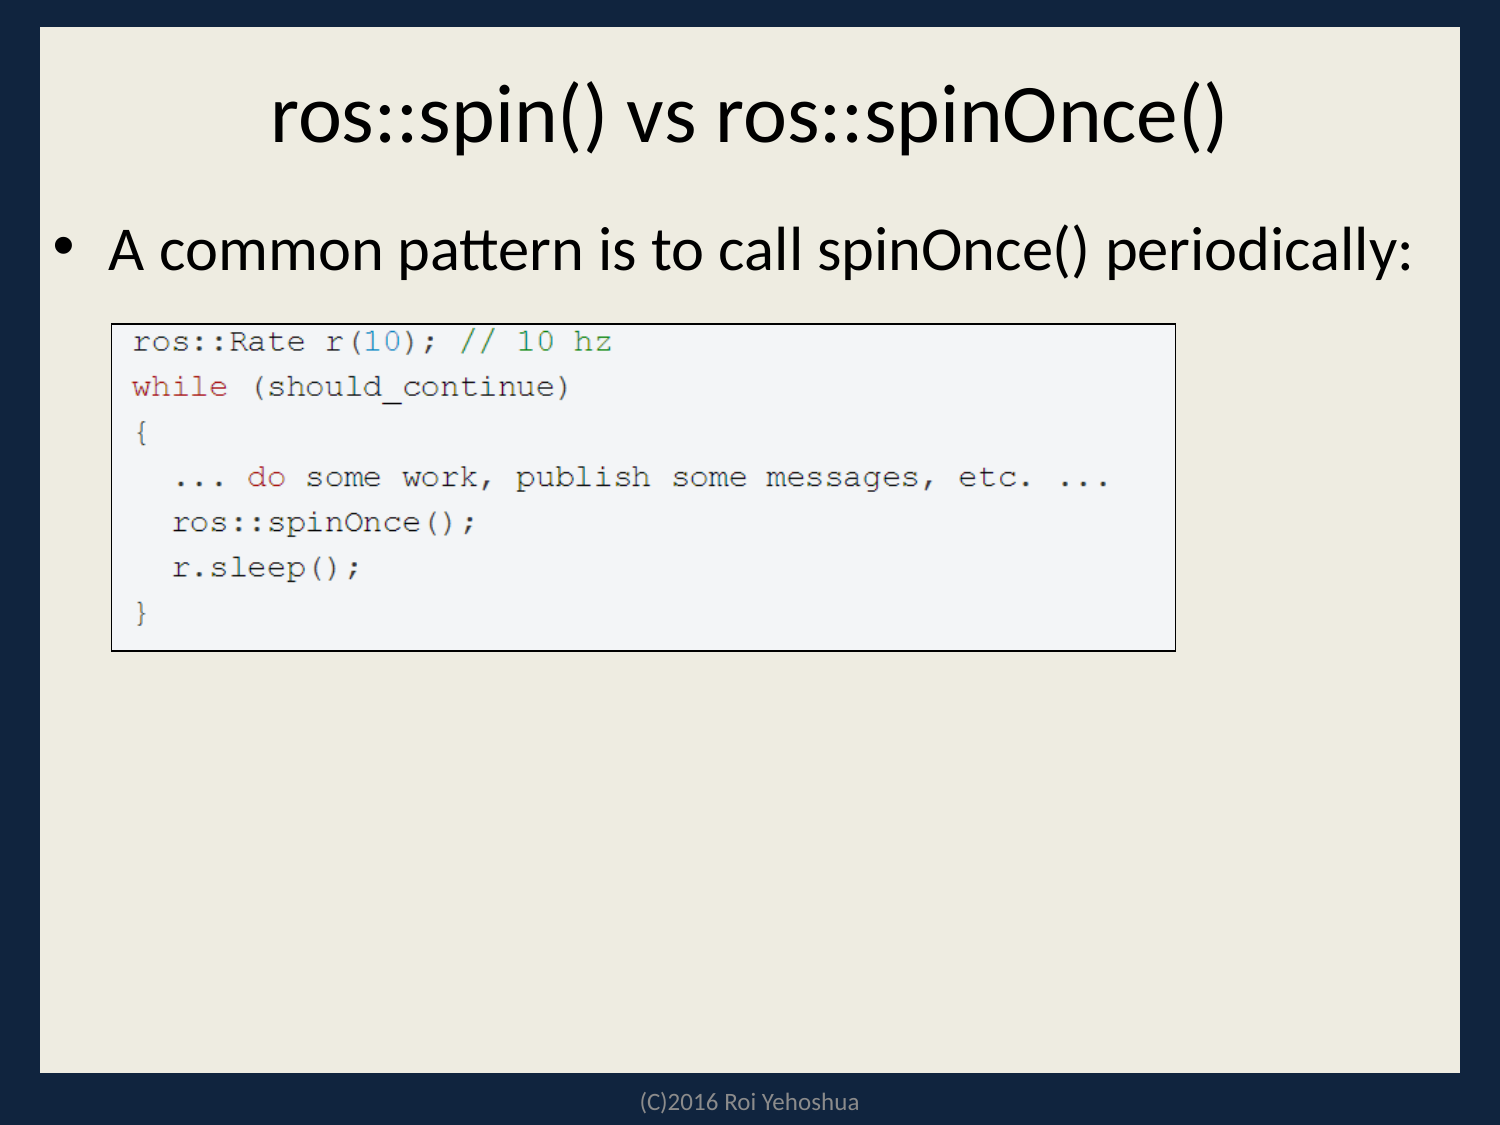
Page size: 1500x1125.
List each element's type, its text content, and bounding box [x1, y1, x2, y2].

title ros::spin() vs ros::spinOnce() [37, 31, 1463, 188]
list A common pattern is to call spinOnce() periodically: [37, 200, 1463, 1080]
picture [112, 324, 1176, 651]
footer (C)2016 Roi Yehoshua [512, 1074, 988, 1125]
